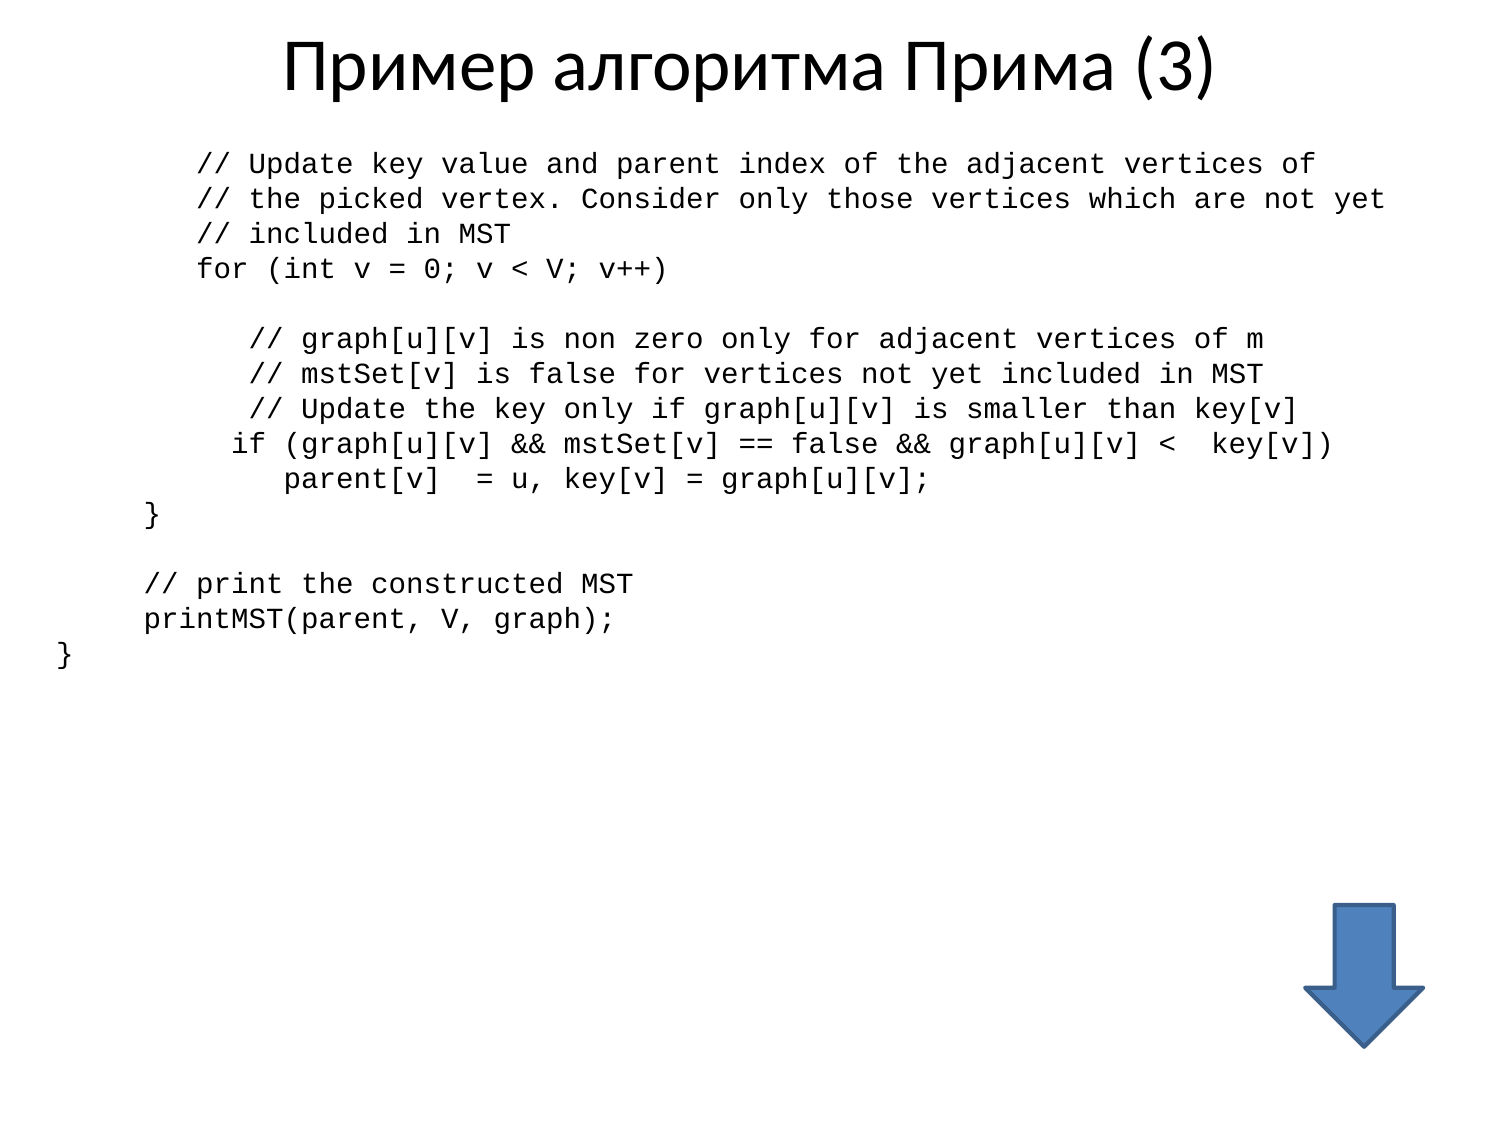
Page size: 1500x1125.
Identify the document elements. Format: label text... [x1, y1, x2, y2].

text_box [1303, 902, 1426, 1049]
text_box // Update key value and parent index of the adjacent vertices of // the picked vertex. Consider only those vertices which are not yet // included in MST for (int v = 0; v < V; v++) // graph[u][v] is non zero only for adjacent vertices of m // mstSet[v] is false for vertices not yet included in MST // Update the key only if graph[u][v] is smaller than key[v] if (graph[u][v] && mstSet[v] == false && graph[u][v] < key[v]) parent[v] = u, key[v] = graph[u][v]; } // print the constructed MST printMST(parent, V, graph); } [41, 137, 1471, 712]
title Пример алгоритма Прима (3) [17, 18, 1483, 103]
